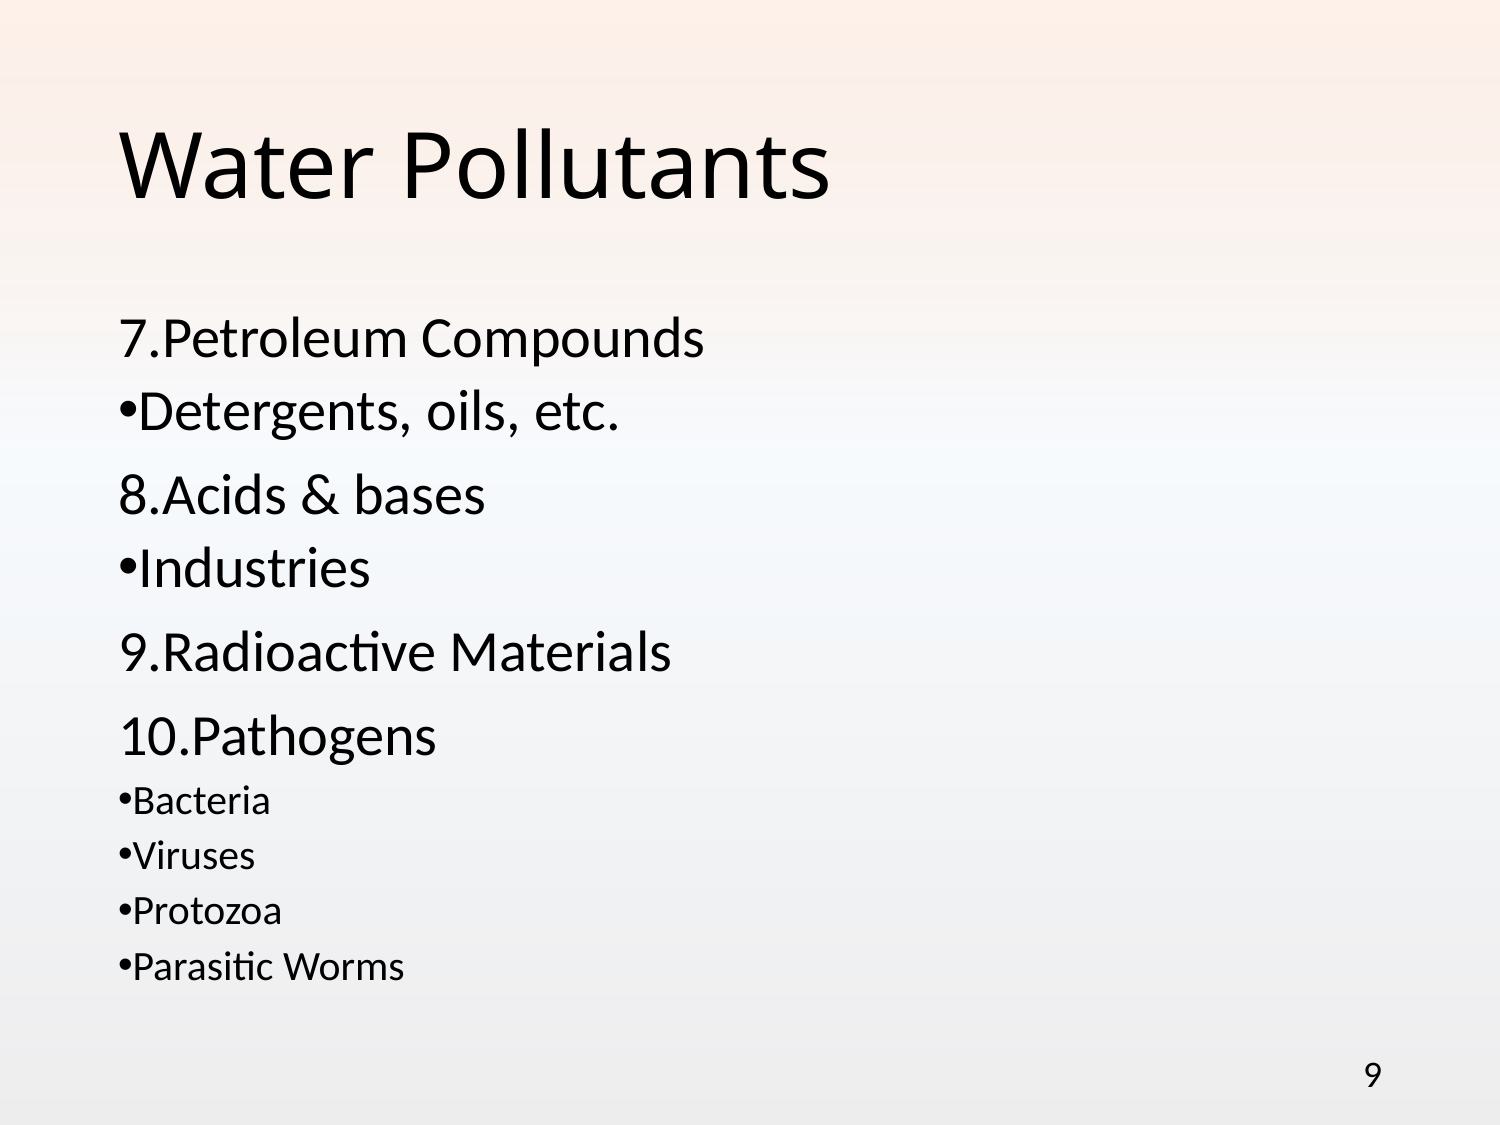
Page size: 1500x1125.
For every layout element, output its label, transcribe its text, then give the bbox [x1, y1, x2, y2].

text_box 9 [1059, 1042, 1397, 1103]
list Petroleum Compounds Detergents, oils, etc. Acids & bases Industries Radioactive Materials Pathogens Bacteria Viruses Protozoa Parasitic Worms [103, 299, 1397, 1014]
picture [0, 0, 1500, 1125]
title Water Pollutants [103, 59, 1397, 278]
